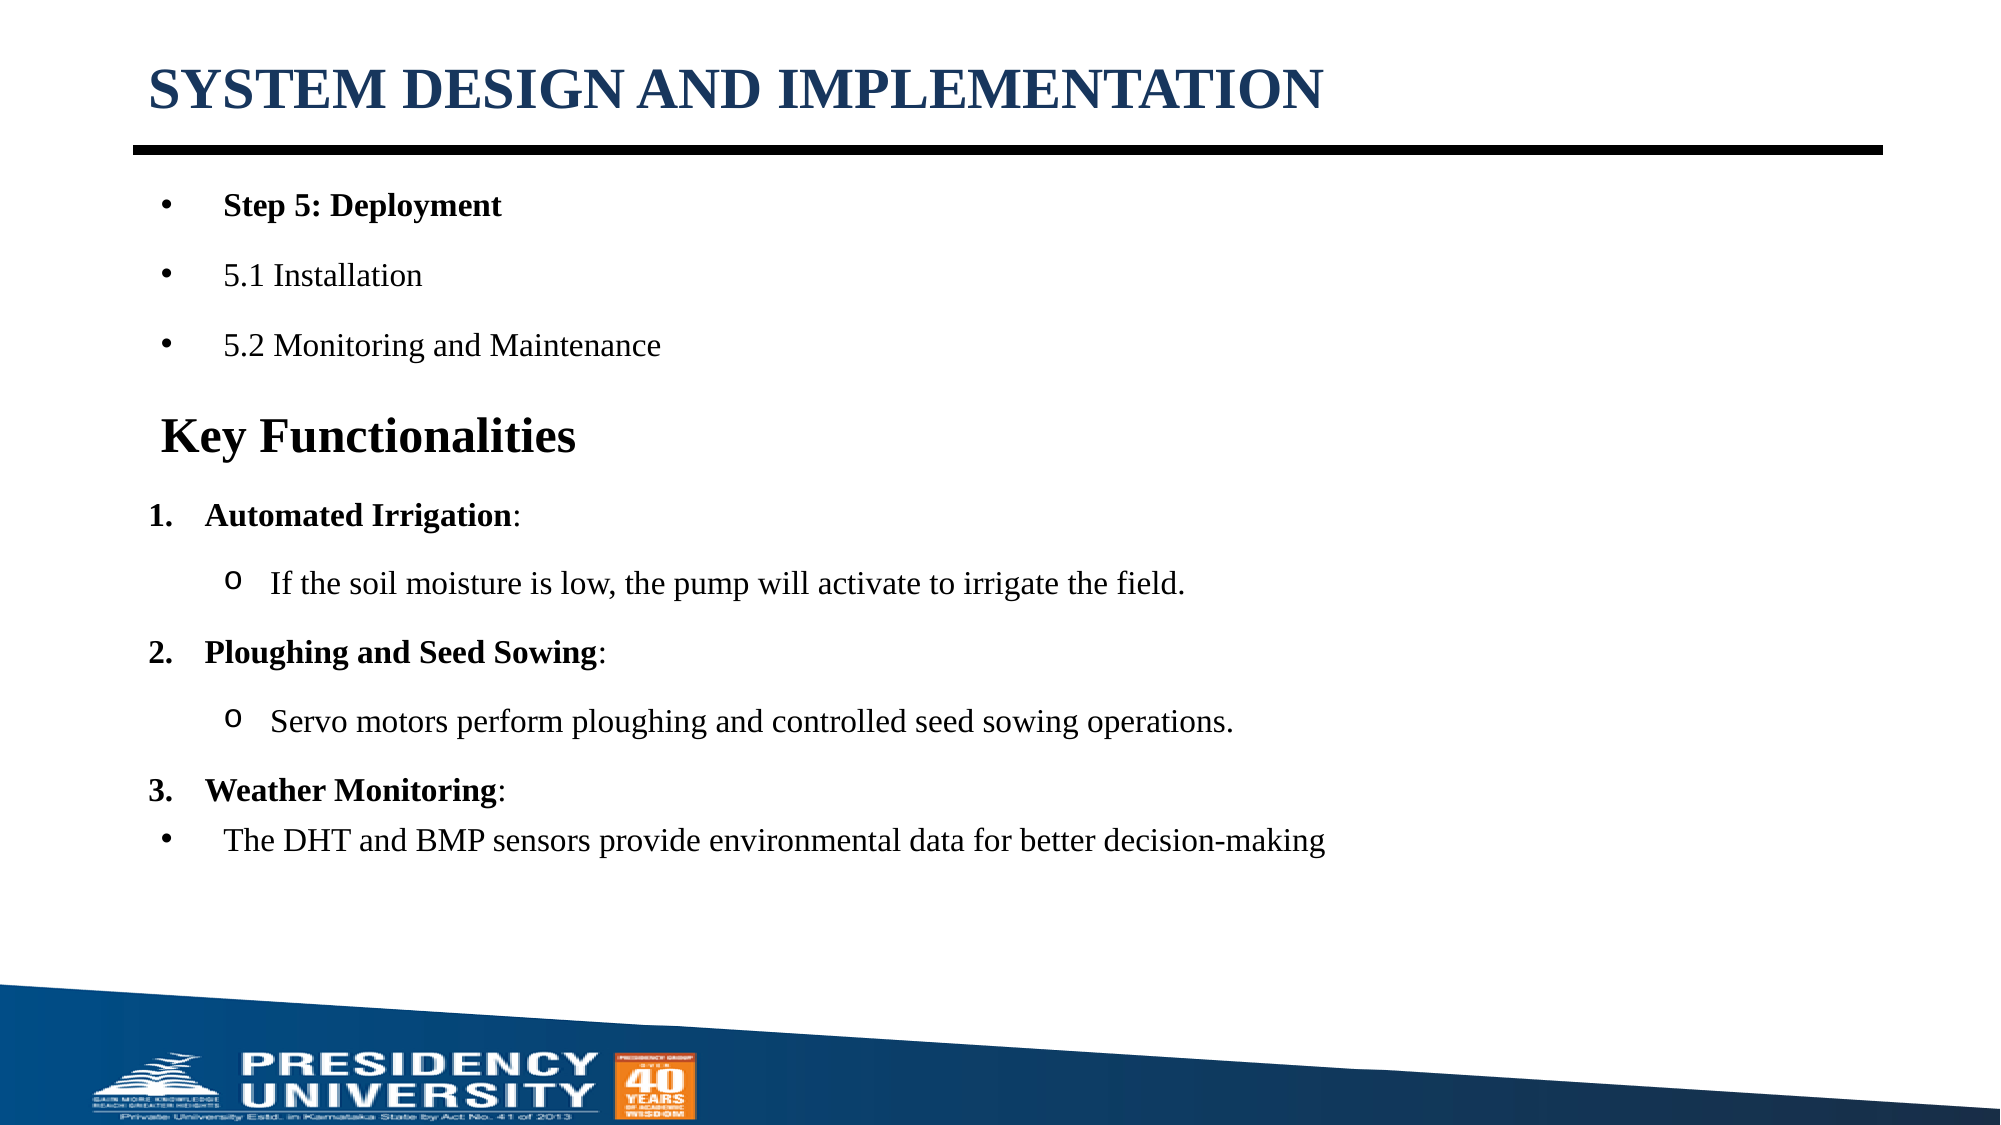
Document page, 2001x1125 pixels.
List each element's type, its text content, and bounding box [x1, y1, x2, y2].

picture [0, 982, 2000, 1125]
title SYSTEM DESIGN AND IMPLEMENTATION [133, 45, 1884, 125]
list Step 5: Deployment 5.1 Installation 5.2 Monitoring and Maintenance Key Functionalities Automated Irrigation: If the soil moisture is low, the pump will activate to irrigate the field. Ploughing and Seed Sowing: Servo motors perform ploughing and controlled seed sowing operations. Weather Monitoring: The DHT and BMP sensors provide environmental data for better decision-making [133, 156, 1538, 996]
